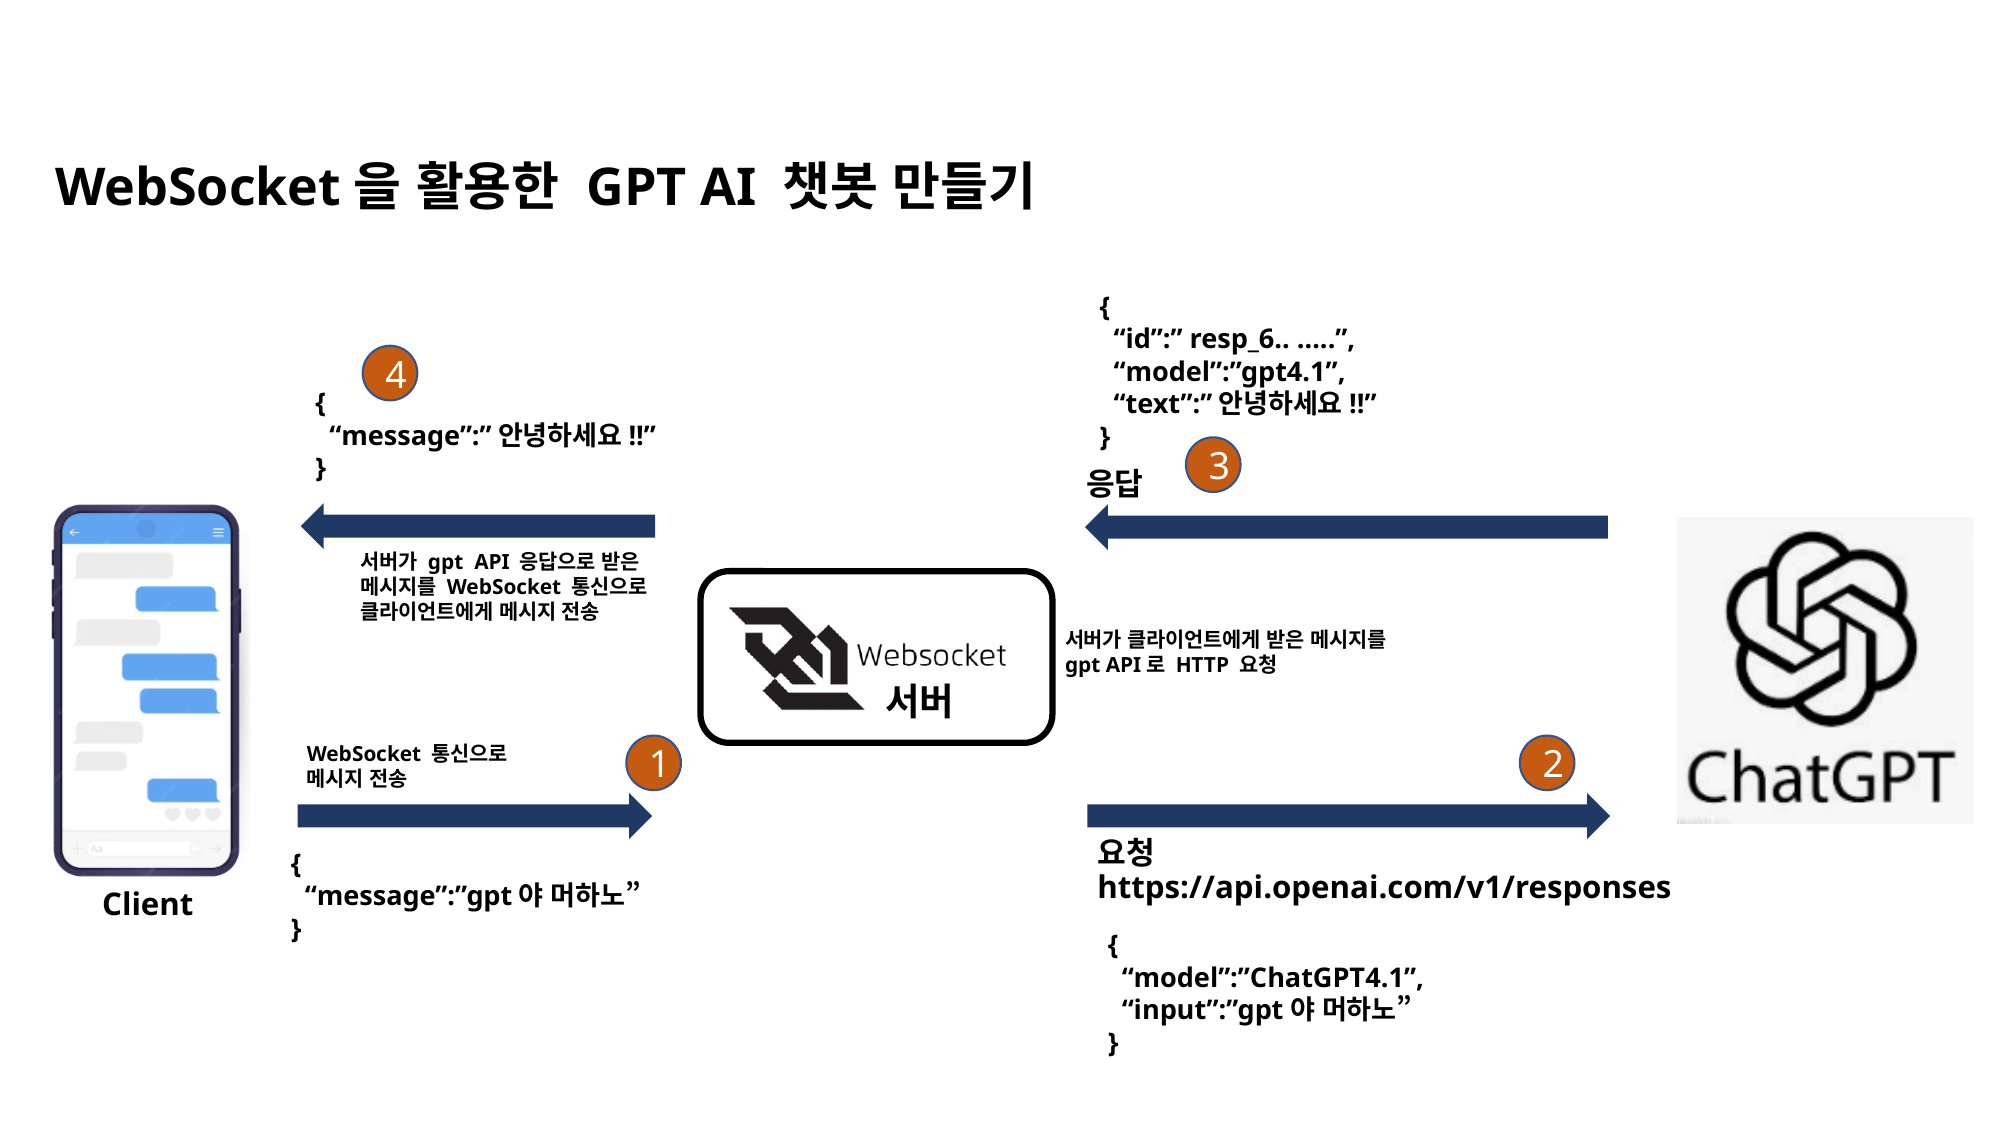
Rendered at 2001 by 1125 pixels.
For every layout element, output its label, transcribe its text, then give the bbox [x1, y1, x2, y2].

text_box 요청 [1082, 826, 1239, 879]
text_box [296, 790, 654, 838]
text_box { “message”:”안녕하세요!!” } [300, 378, 692, 491]
text_box 3 [1184, 436, 1242, 494]
text_box 서버가 클라이언트에게 받은 메시지를 gpt API로 HTTP 요청 [1053, 619, 1453, 685]
text_box [1083, 510, 1609, 553]
text_box https://api.openai.com/v1/responses [1082, 860, 1726, 913]
text_box { “model”:”ChatGPT4.1”, “input”:”gpt야 머하노” } [1093, 920, 1448, 1065]
text_box { “message”:”gpt야 머하노” } [276, 838, 668, 952]
text_box 2 [1518, 734, 1576, 792]
text_box WebSocket을 활용한 GPT AI 챗봇 만들기 [40, 145, 1124, 224]
text_box [299, 500, 657, 552]
text_box 4 [361, 344, 419, 402]
picture [40, 491, 256, 889]
text_box { “id”:” resp_6.. …..”, “model”:”gpt4.1”, “text”:”안녕하세요!!” } [1084, 281, 1440, 460]
text_box 응답 [1071, 457, 1227, 510]
picture [1677, 517, 1973, 824]
text_box WebSocket 통신으로 메시지 전송 [292, 733, 628, 799]
text_box Client [40, 889, 256, 929]
text_box 서버가 gpt API 응답으로 받은 메시지를 WebSocket 통신으로 클라이언트에게 메시지 전송 [345, 541, 700, 632]
text_box 1 [625, 734, 683, 792]
text_box [1086, 790, 1612, 842]
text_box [700, 571, 1053, 743]
